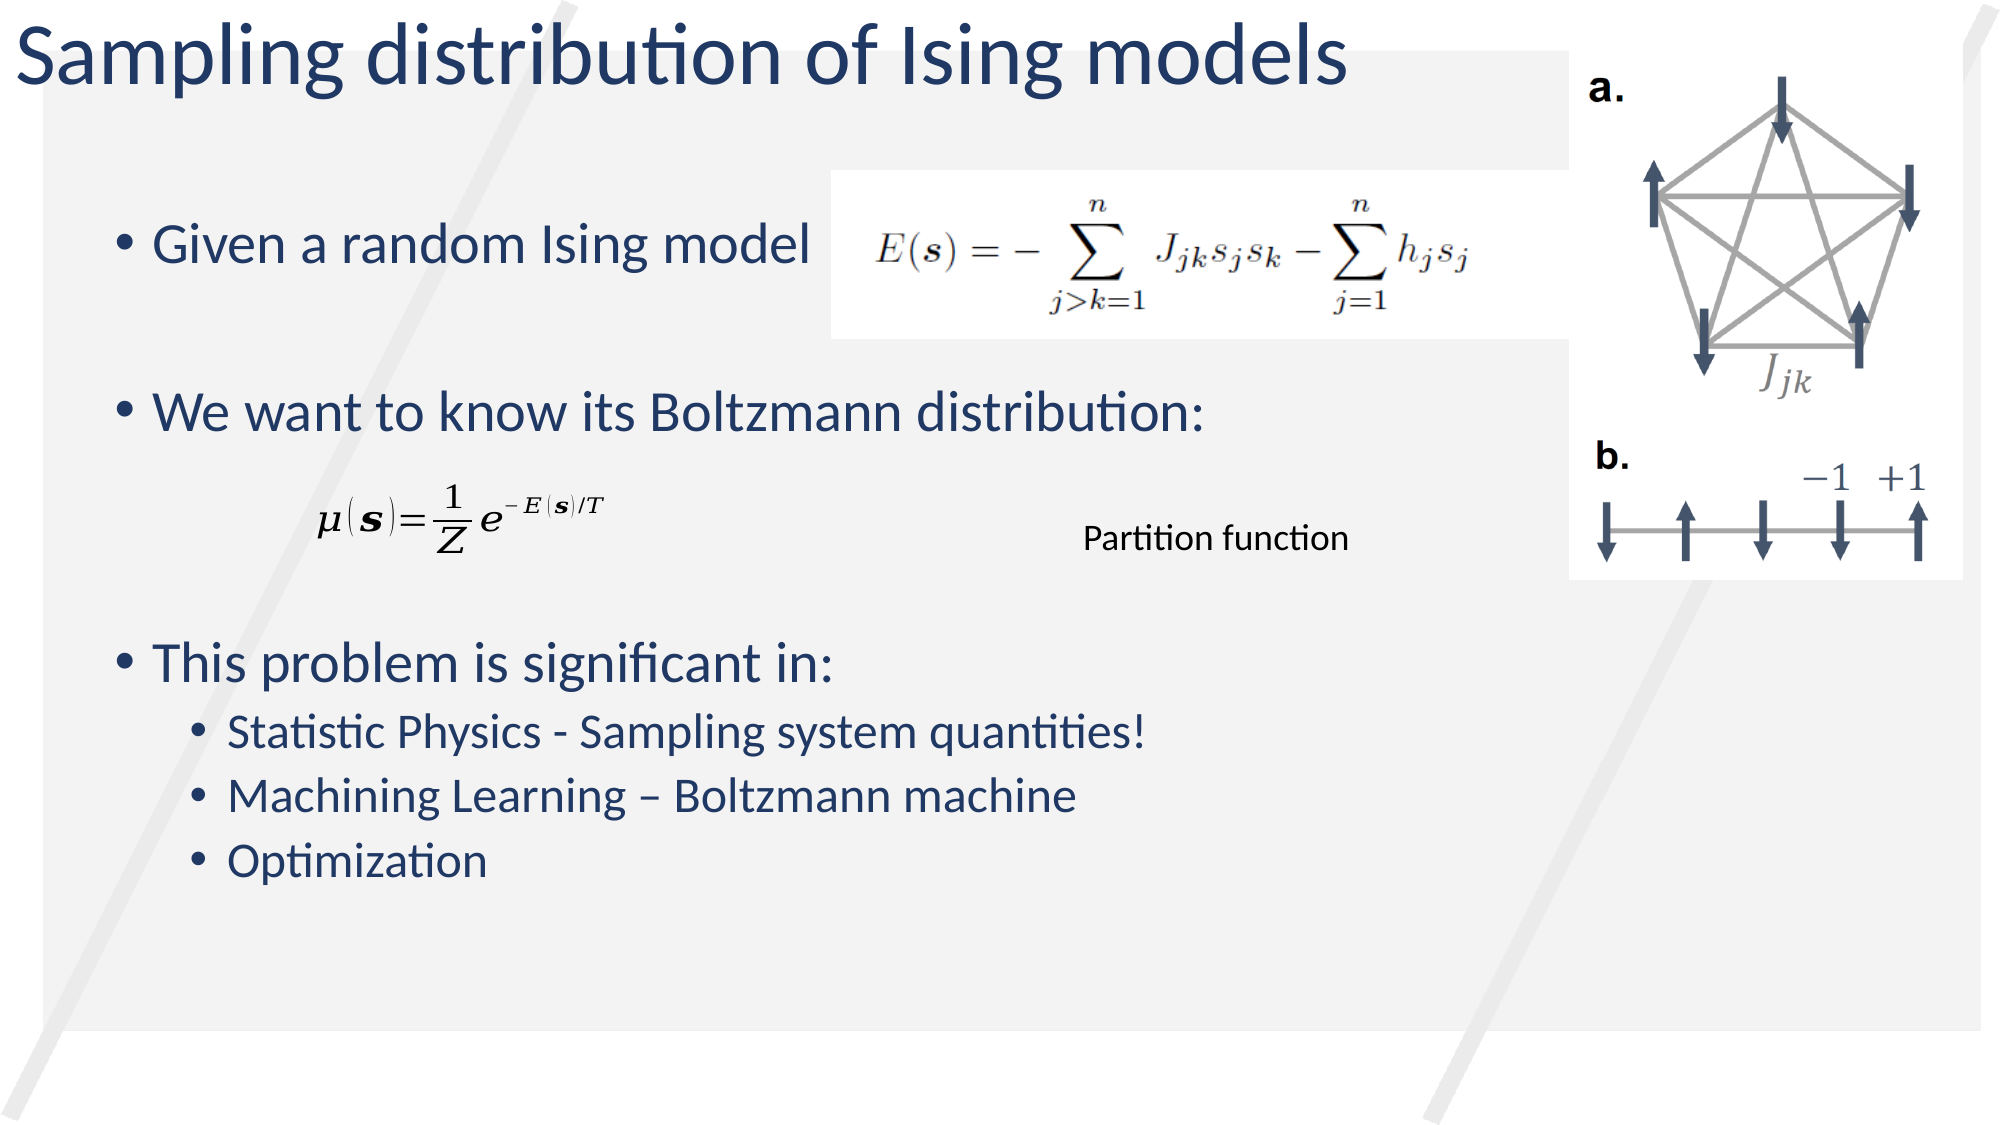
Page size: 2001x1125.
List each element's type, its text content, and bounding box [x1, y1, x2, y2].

title Sampling distribution of Ising models [0, 0, 1825, 112]
list Given a random Ising model We want to know its Boltzmann distribution: This problem is significant in: Statistic Physics - Sampling system quantities! Machining Learning – Boltzmann machine Optimization [99, 205, 1825, 920]
picture [831, 44, 1963, 580]
